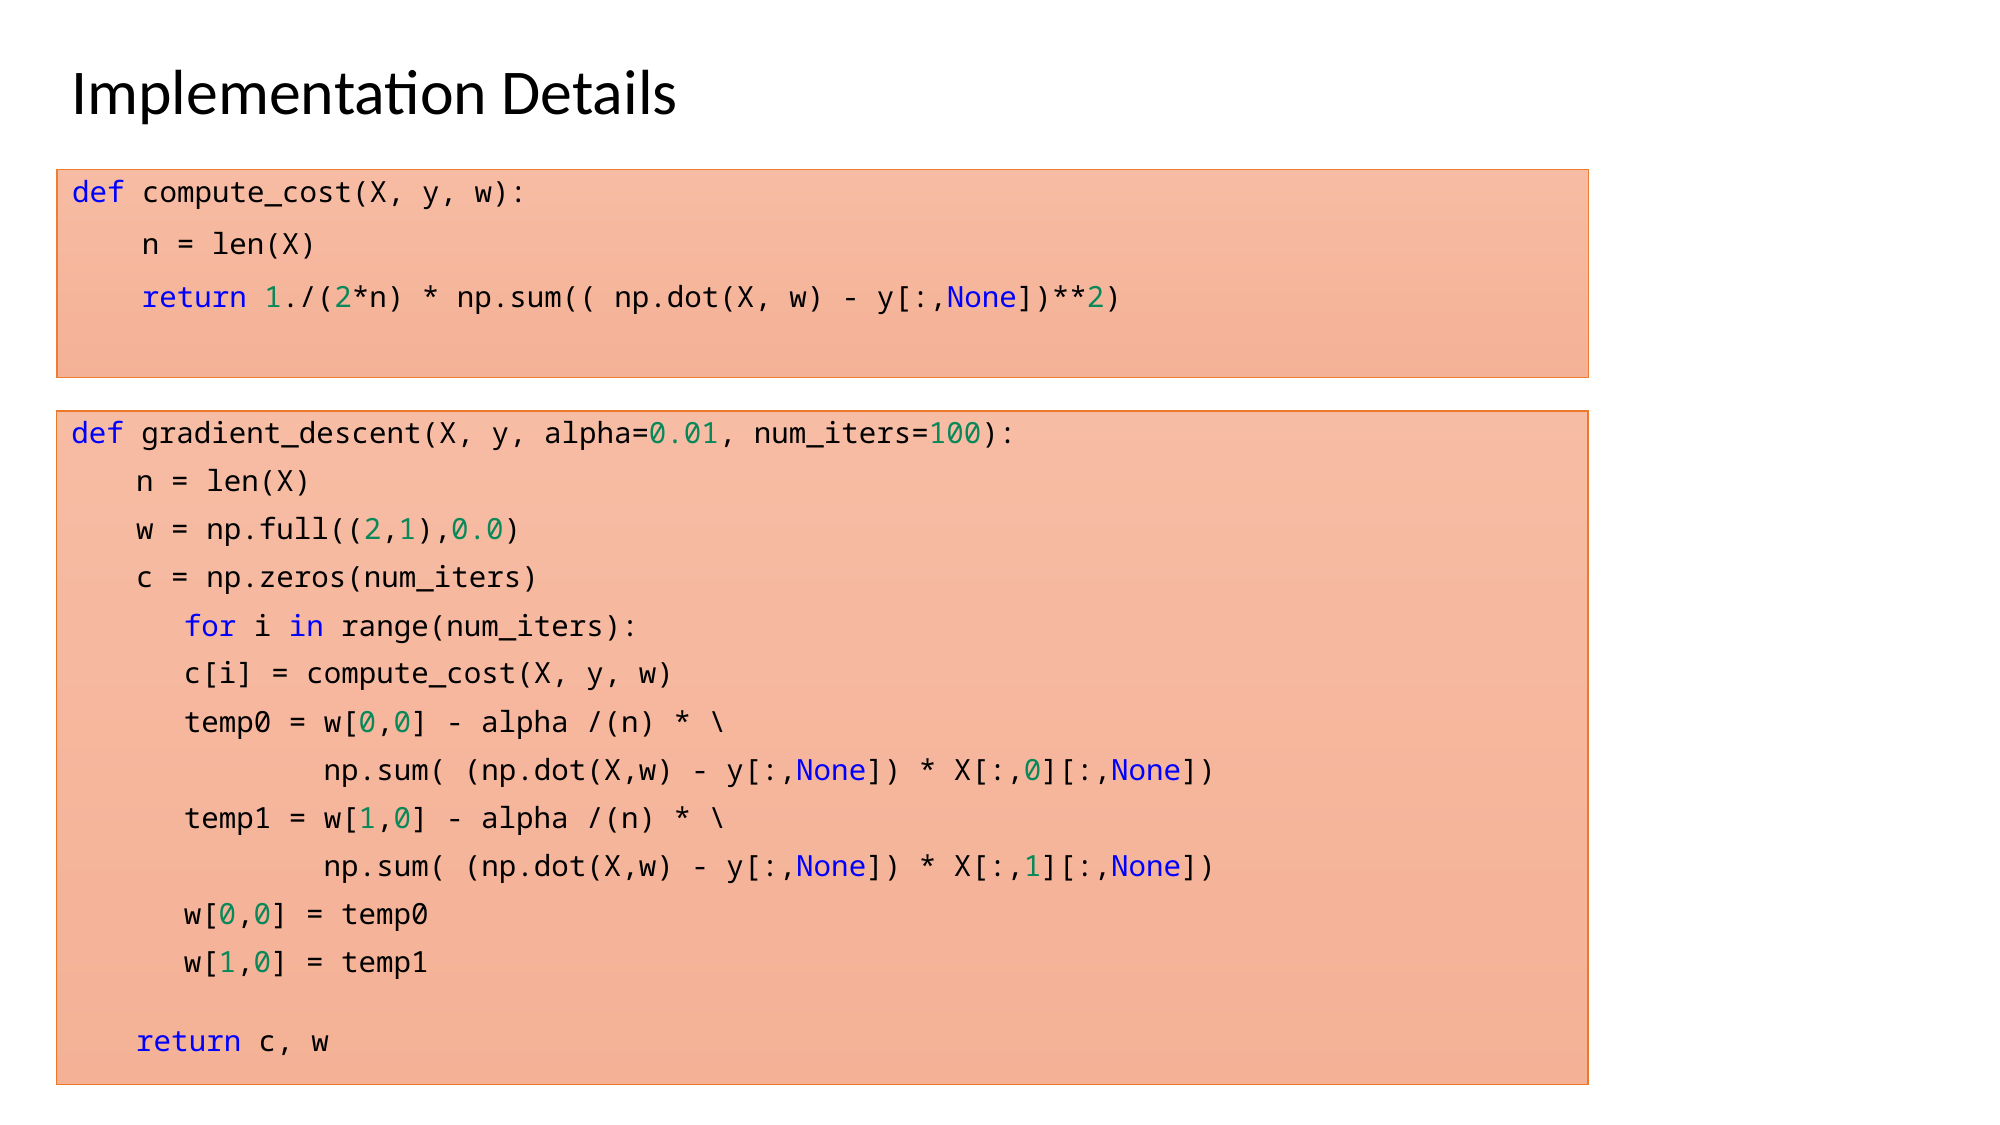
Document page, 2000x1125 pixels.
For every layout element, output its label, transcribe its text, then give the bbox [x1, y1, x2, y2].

text_box def gradient_descent(X, y, alpha=0.01, num_iters=100): n = len(X) w = np.full((2,1),0.0) c = np.zeros(num_iters) for i in range(num_iters): c[i] = compute_cost(X, y, w) temp0 = w[0,0] - alpha /(n) * \ np.sum( (np.dot(X,w) - y[:,None]) * X[:,0][:,None]) temp1 = w[1,0] - alpha /(n) * \ np.sum( (np.dot(X,w) - y[:,None]) * X[:,1][:,None]) w[0,0] = temp0 w[1,0] = temp1 return c, w [56, 411, 1589, 1085]
list def compute_cost(X, y, w): n = len(X) return 1./(2*n) * np.sum(( np.dot(X, w) - y[:,None])**2) [56, 169, 1589, 378]
title Implementation Details [56, 52, 1931, 137]
